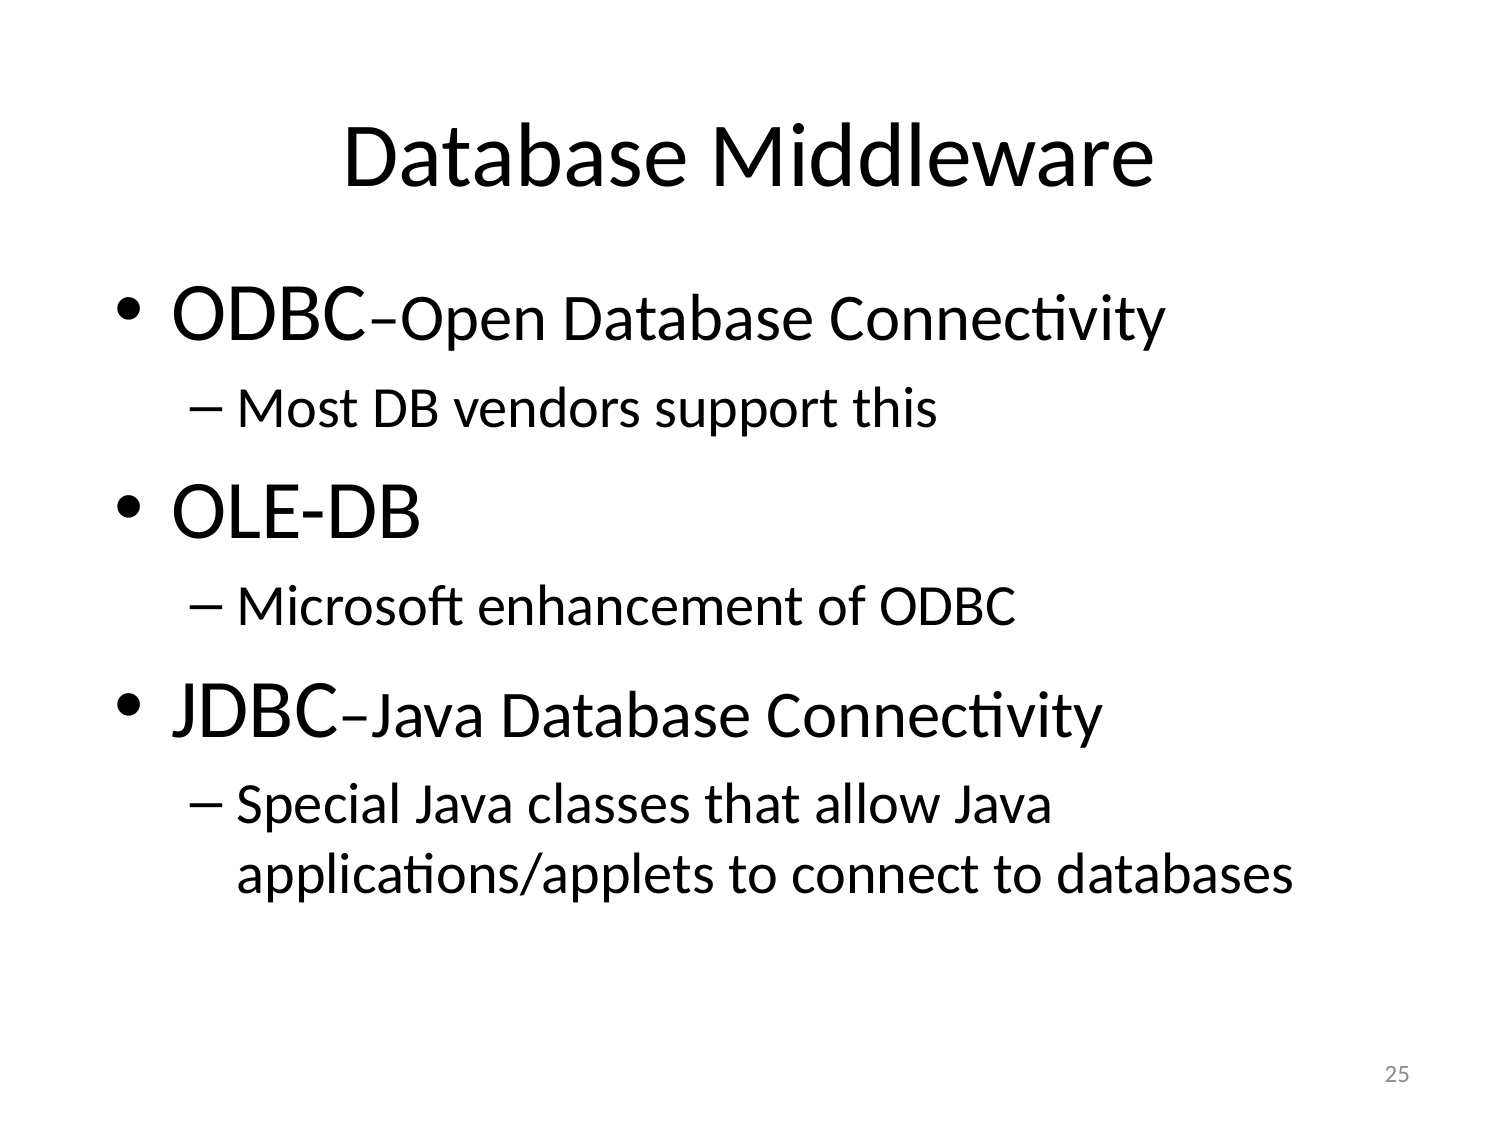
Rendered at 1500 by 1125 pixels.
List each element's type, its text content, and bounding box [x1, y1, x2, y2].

title Database Middleware [75, 37, 1425, 263]
slide_number 25 [1074, 1042, 1425, 1103]
list ODBC–Open Database Connectivity Most DB vendors support this OLE-DB Microsoft enhancement of ODBC JDBC–Java Database Connectivity Special Java classes that allow Java applications/applets to connect to databases [99, 249, 1438, 925]
